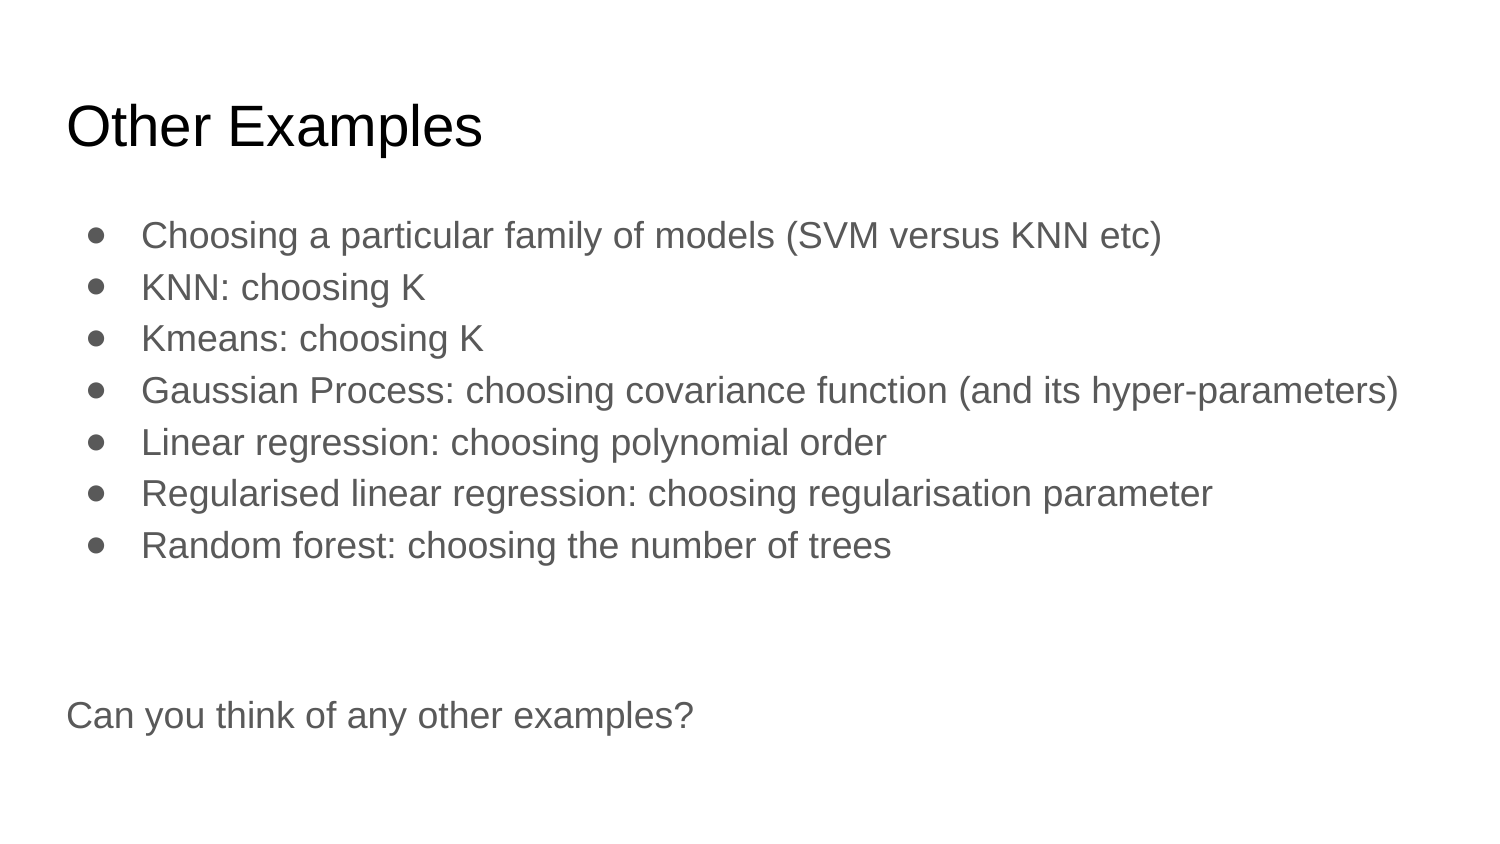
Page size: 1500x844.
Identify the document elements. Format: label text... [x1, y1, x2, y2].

title Other Examples [51, 72, 1449, 167]
list Choosing a particular family of models (SVM versus KNN etc) KNN: choosing K Kmeans: choosing K Gaussian Process: choosing covariance function (and its hyper-parameters) Linear regression: choosing polynomial order Regularised linear regression: choosing regularisation parameter Random forest: choosing the number of trees Can you think of any other examples? [51, 189, 1449, 750]
